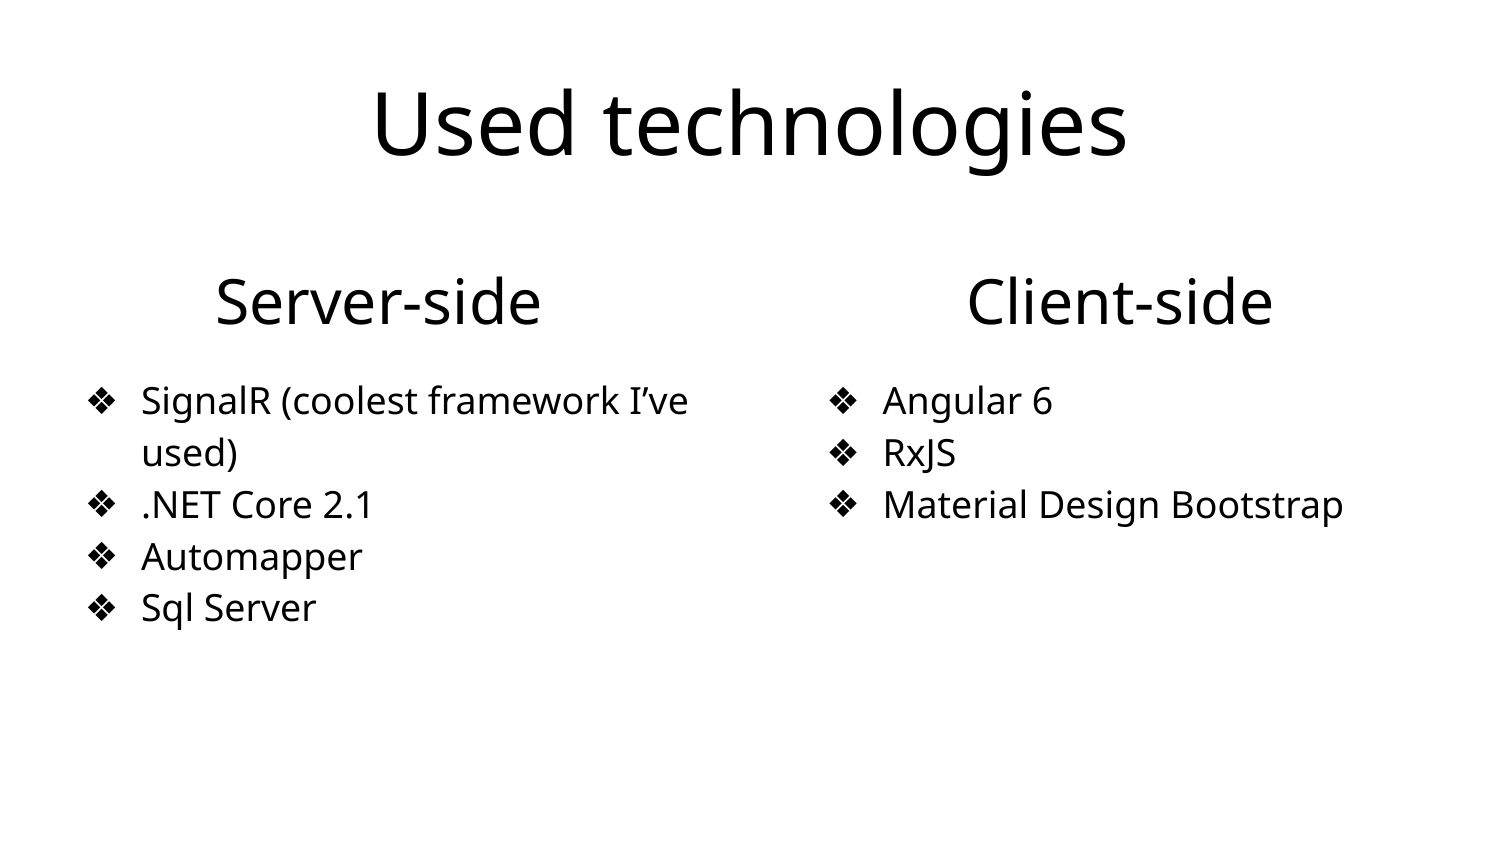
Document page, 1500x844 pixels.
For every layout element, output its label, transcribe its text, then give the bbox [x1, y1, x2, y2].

title Used technologies [51, 51, 1449, 189]
list Server-side SignalR (coolest framework I’ve used) .NET Core 2.1 Automapper Sql Server [51, 236, 708, 768]
list Client-side Angular 6 RxJS Material Design Bootstrap [792, 236, 1449, 768]
